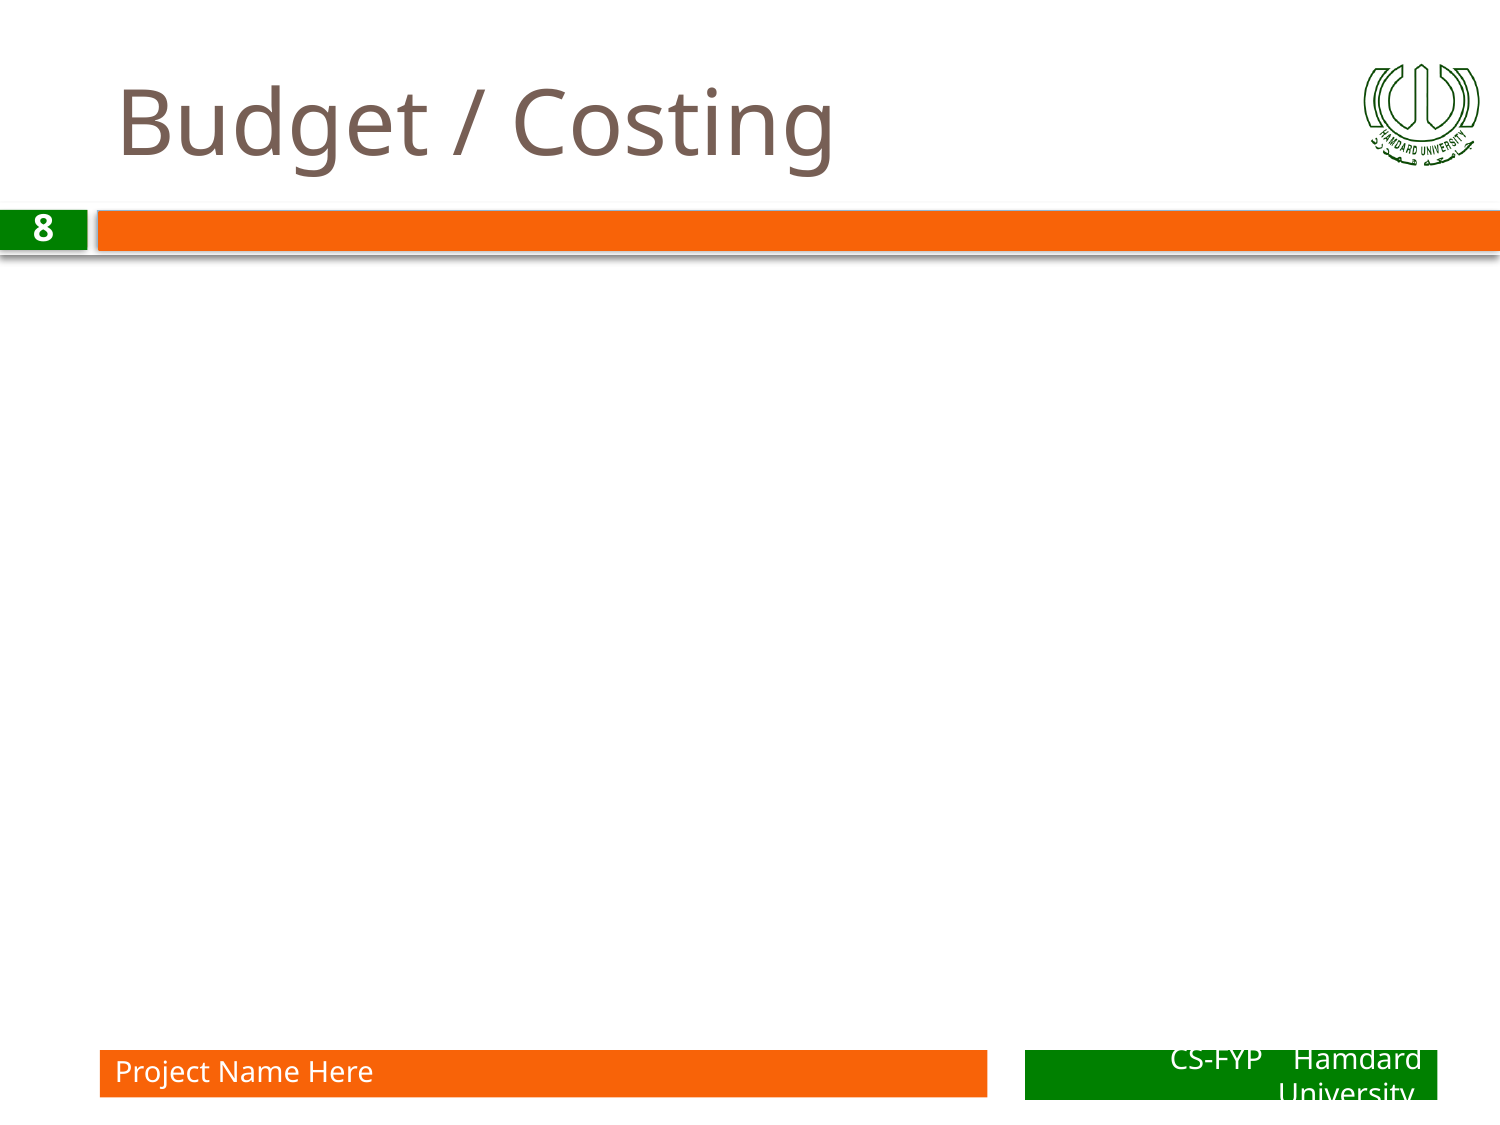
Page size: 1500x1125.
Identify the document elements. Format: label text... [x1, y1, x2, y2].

footer Project Name Here [99, 1050, 988, 1098]
slide_number CS-FYP Hamdard University [1025, 1050, 1438, 1100]
title Budget / Costing [100, 37, 1350, 200]
picture [1362, 62, 1483, 168]
slide_number 8 [0, 209, 88, 250]
